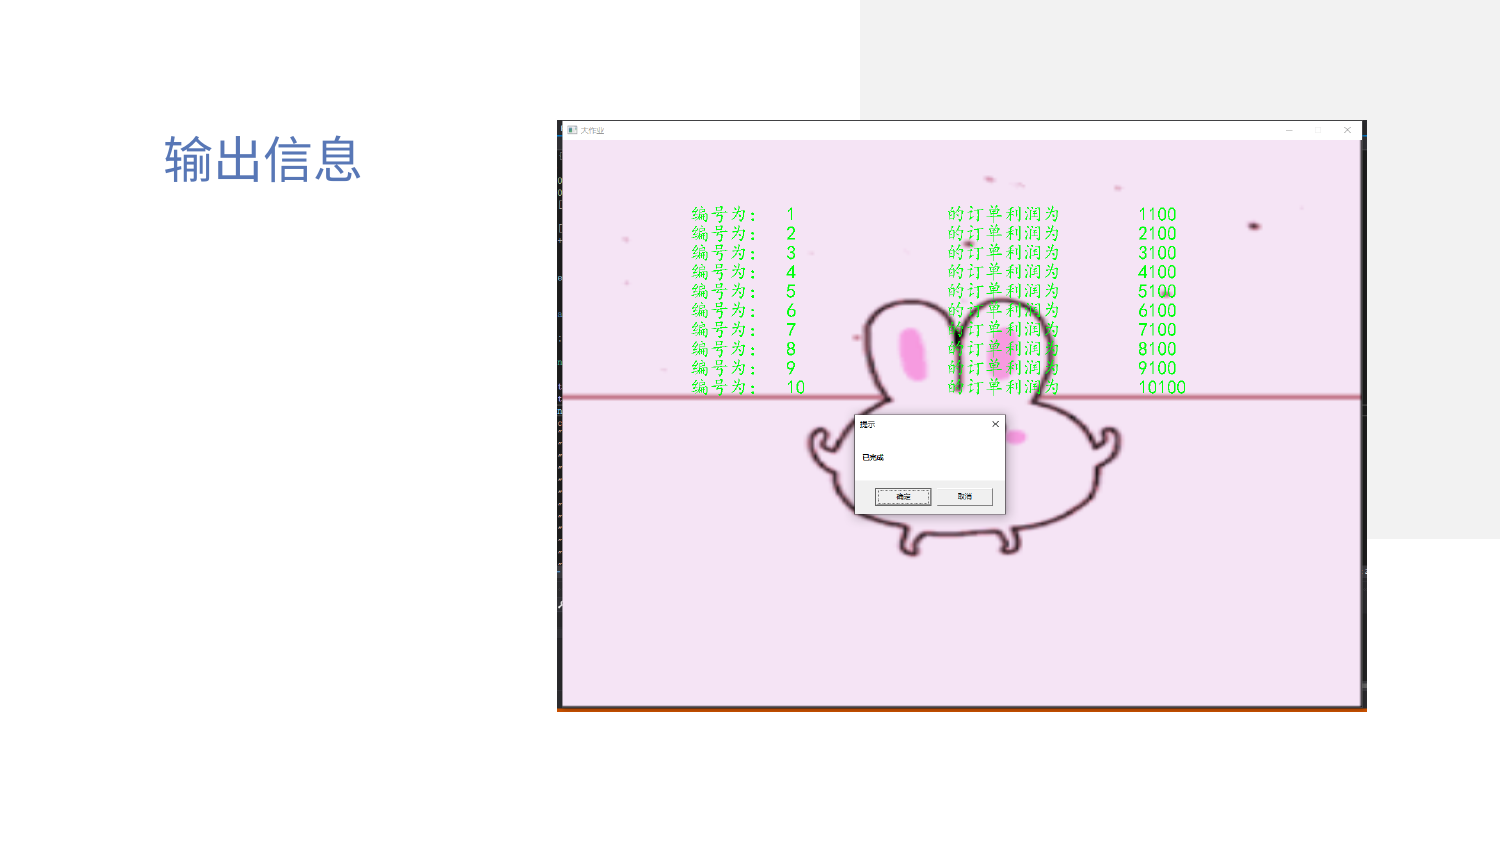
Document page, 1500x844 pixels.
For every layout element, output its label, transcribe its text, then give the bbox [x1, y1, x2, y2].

text_box 输出信息 [148, 120, 538, 196]
picture [557, 120, 1367, 712]
